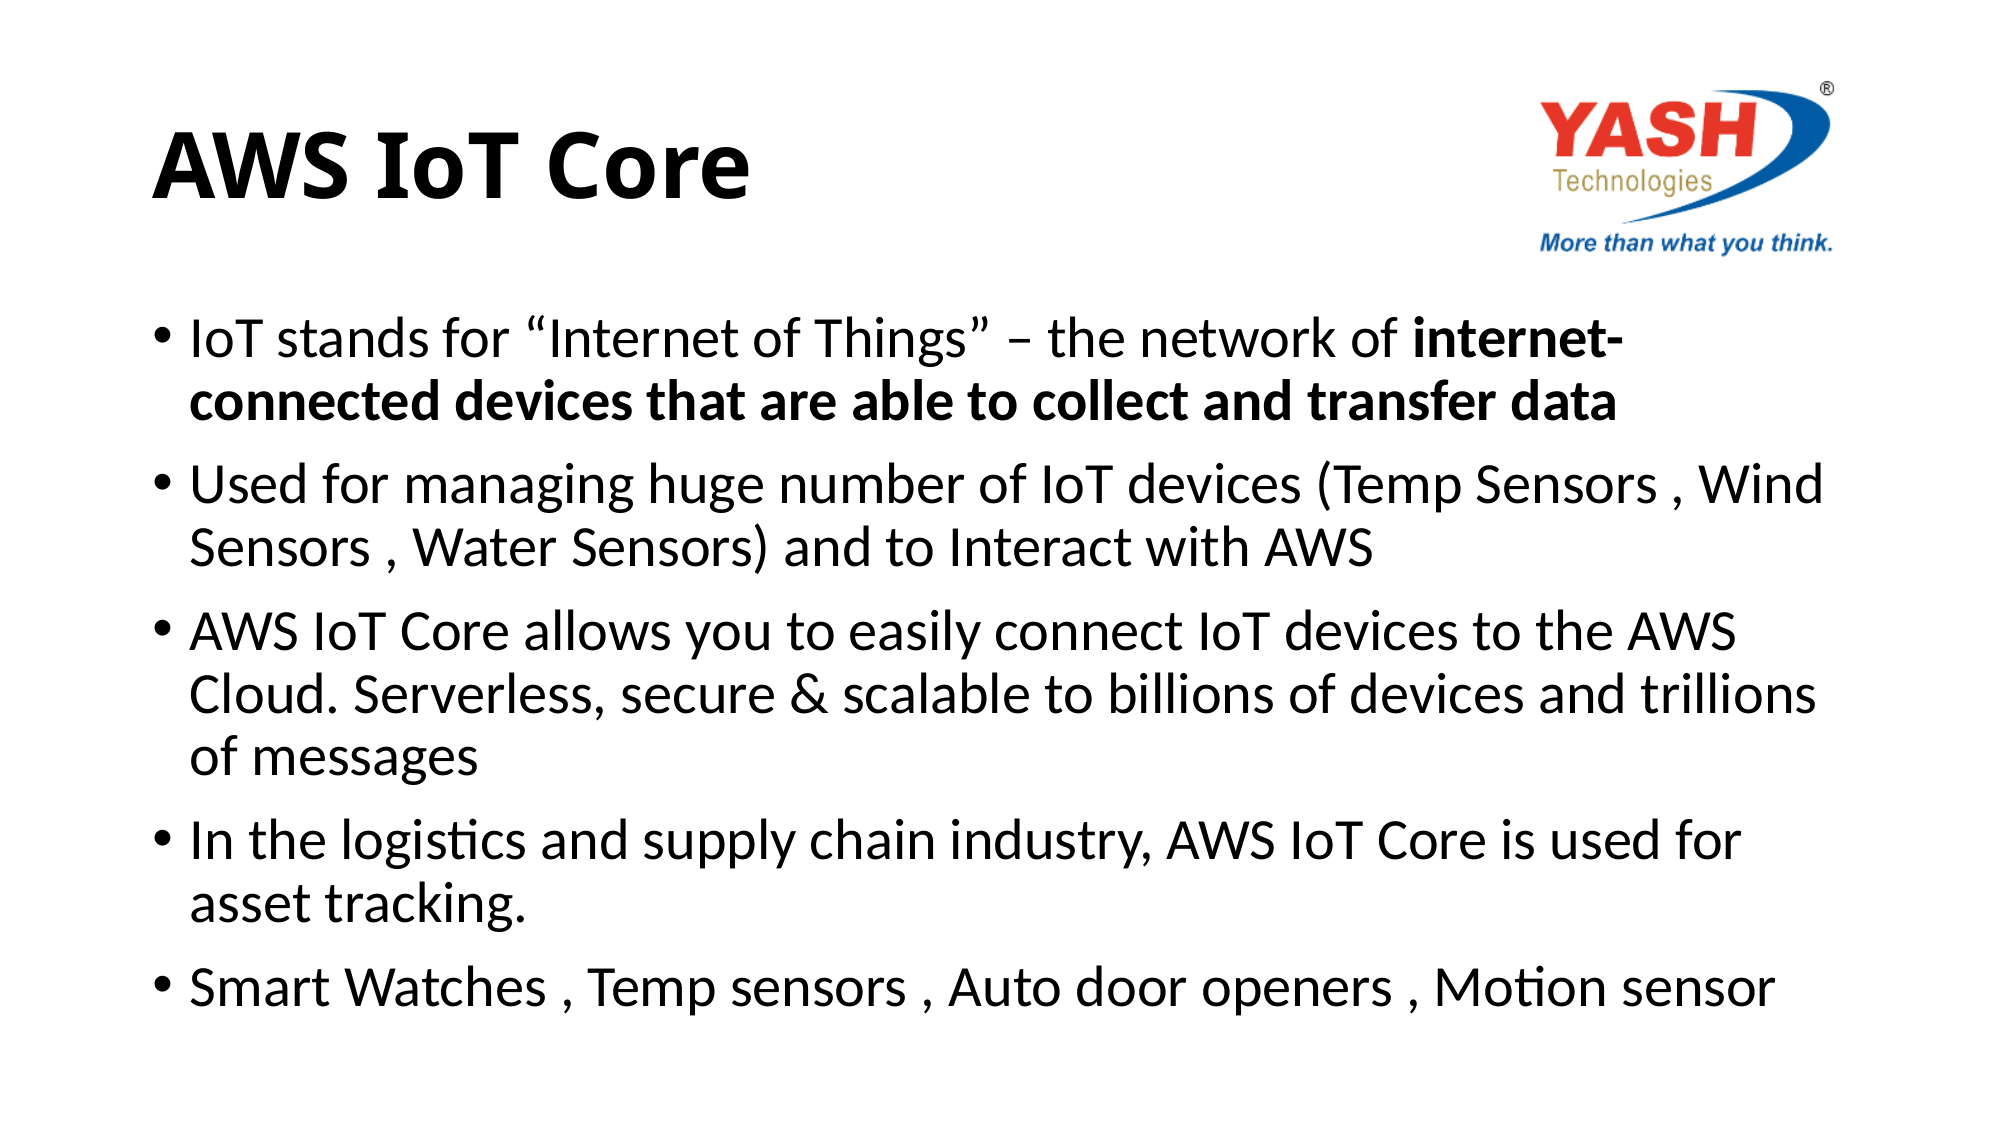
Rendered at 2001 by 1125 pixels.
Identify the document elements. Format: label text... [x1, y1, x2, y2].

list IoT stands for “Internet of Things” – the network of internet-connected devices that are able to collect and transfer data Used for managing huge number of IoT devices (Temp Sensors , Wind Sensors , Water Sensors) and to Interact with AWS AWS IoT Core allows you to easily connect IoT devices to the AWS Cloud. Serverless, secure & scalable to billions of devices and trillions of messages In the logistics and supply chain industry, AWS IoT Core is used for asset tracking. Smart Watches , Temp sensors , Auto door openers , Motion sensor [137, 299, 1863, 1066]
title AWS IoT Core [137, 59, 1863, 278]
picture [1528, 75, 1848, 262]
